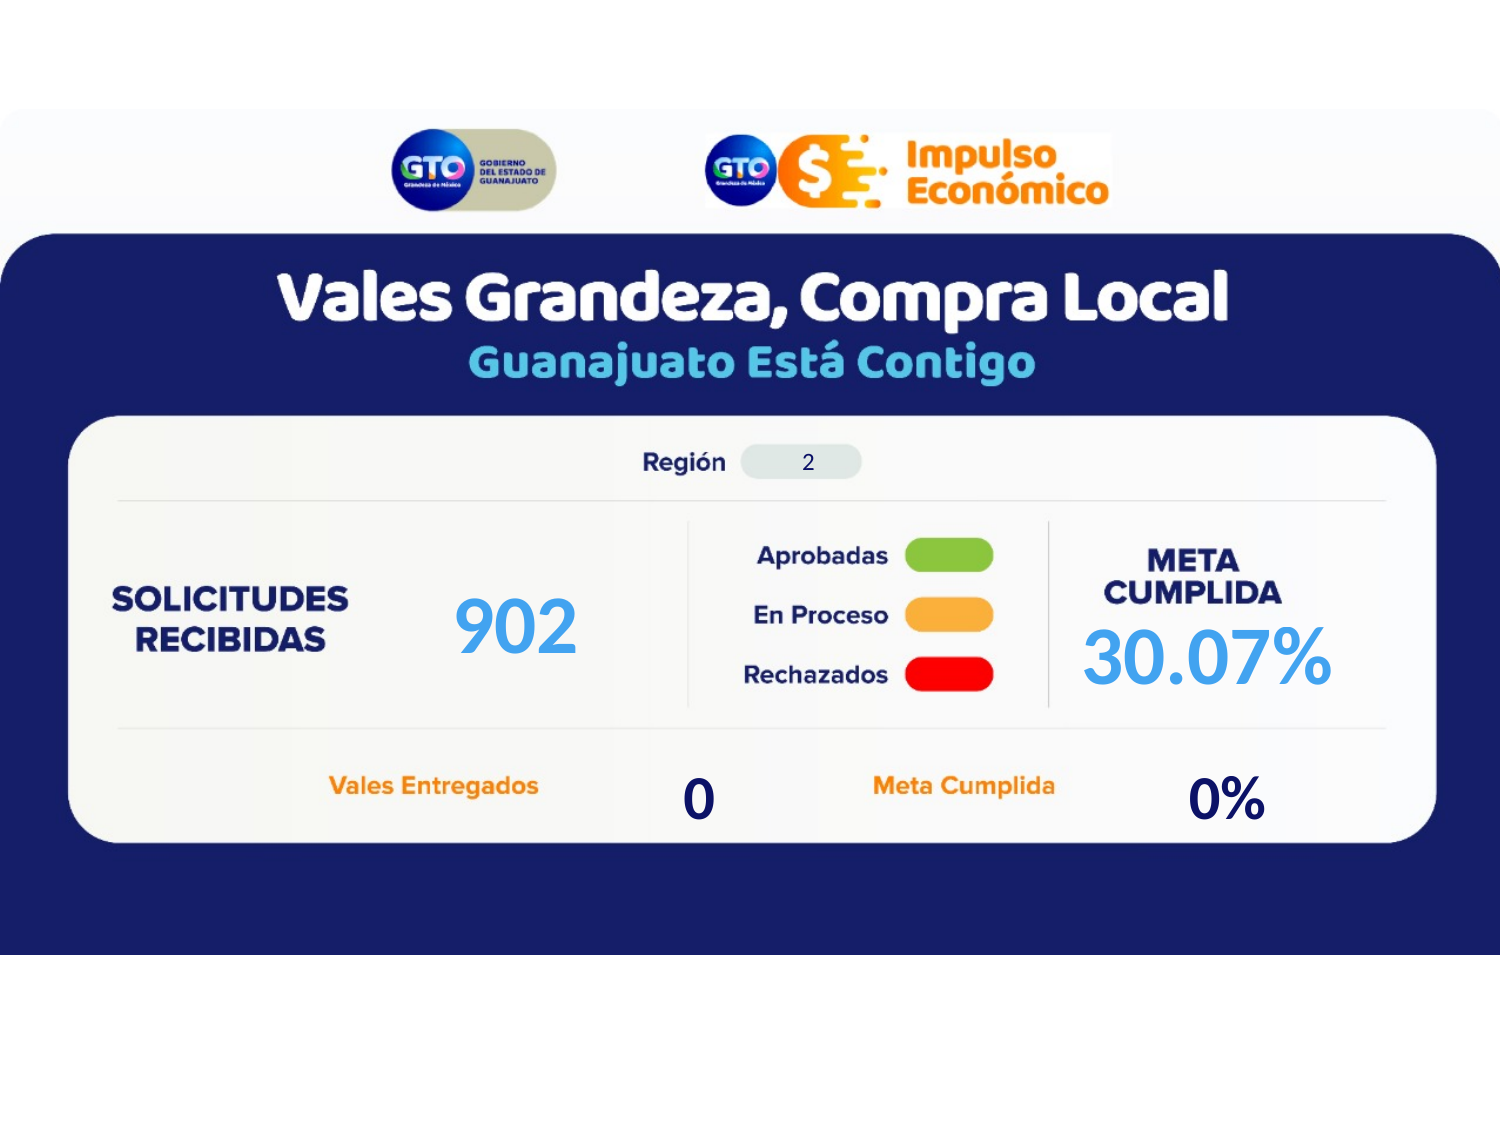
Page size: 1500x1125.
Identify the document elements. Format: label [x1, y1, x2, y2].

picture [0, 109, 1500, 955]
